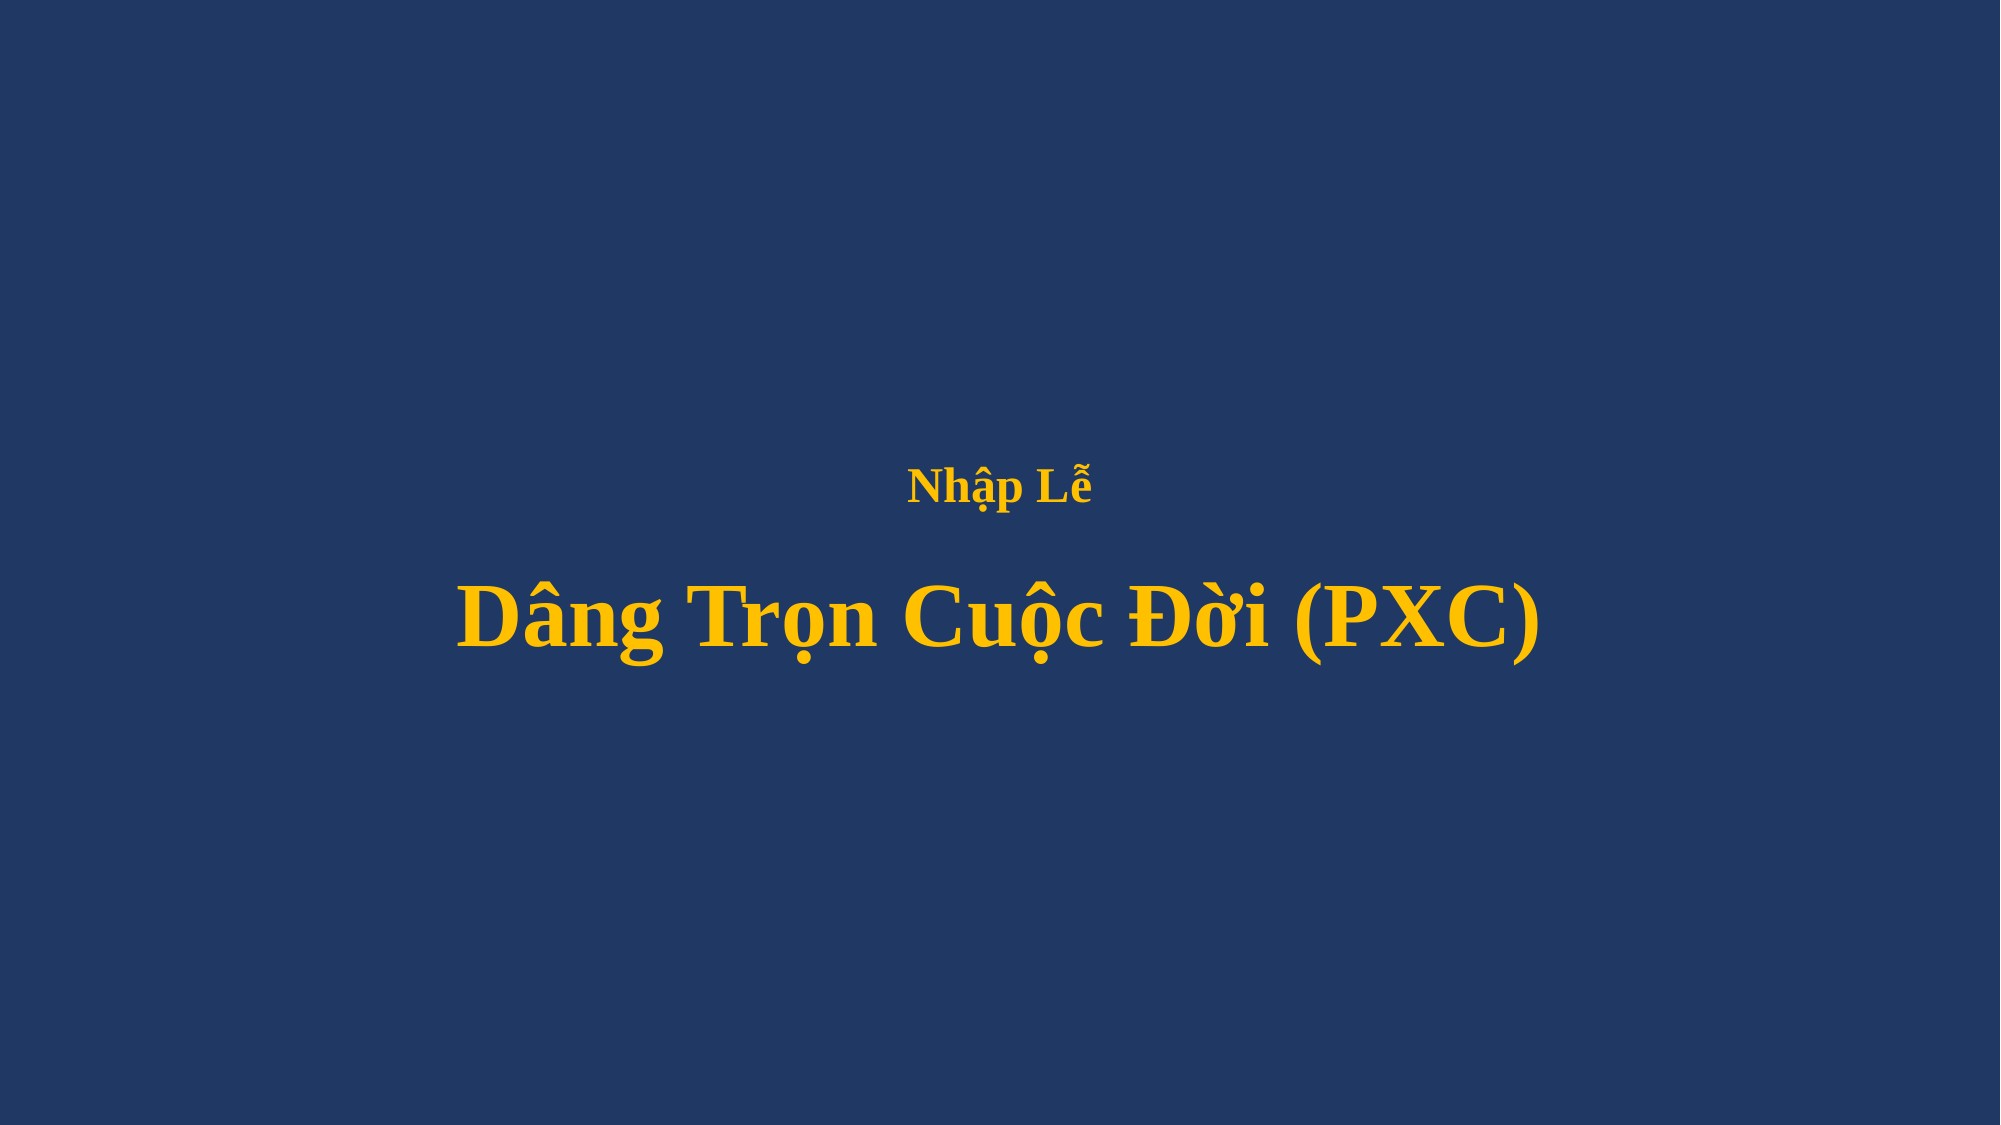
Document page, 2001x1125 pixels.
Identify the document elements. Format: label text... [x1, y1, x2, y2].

title Nhập Lễ Dâng Trọn Cuộc Đời (PXC) [0, 0, 2000, 1125]
